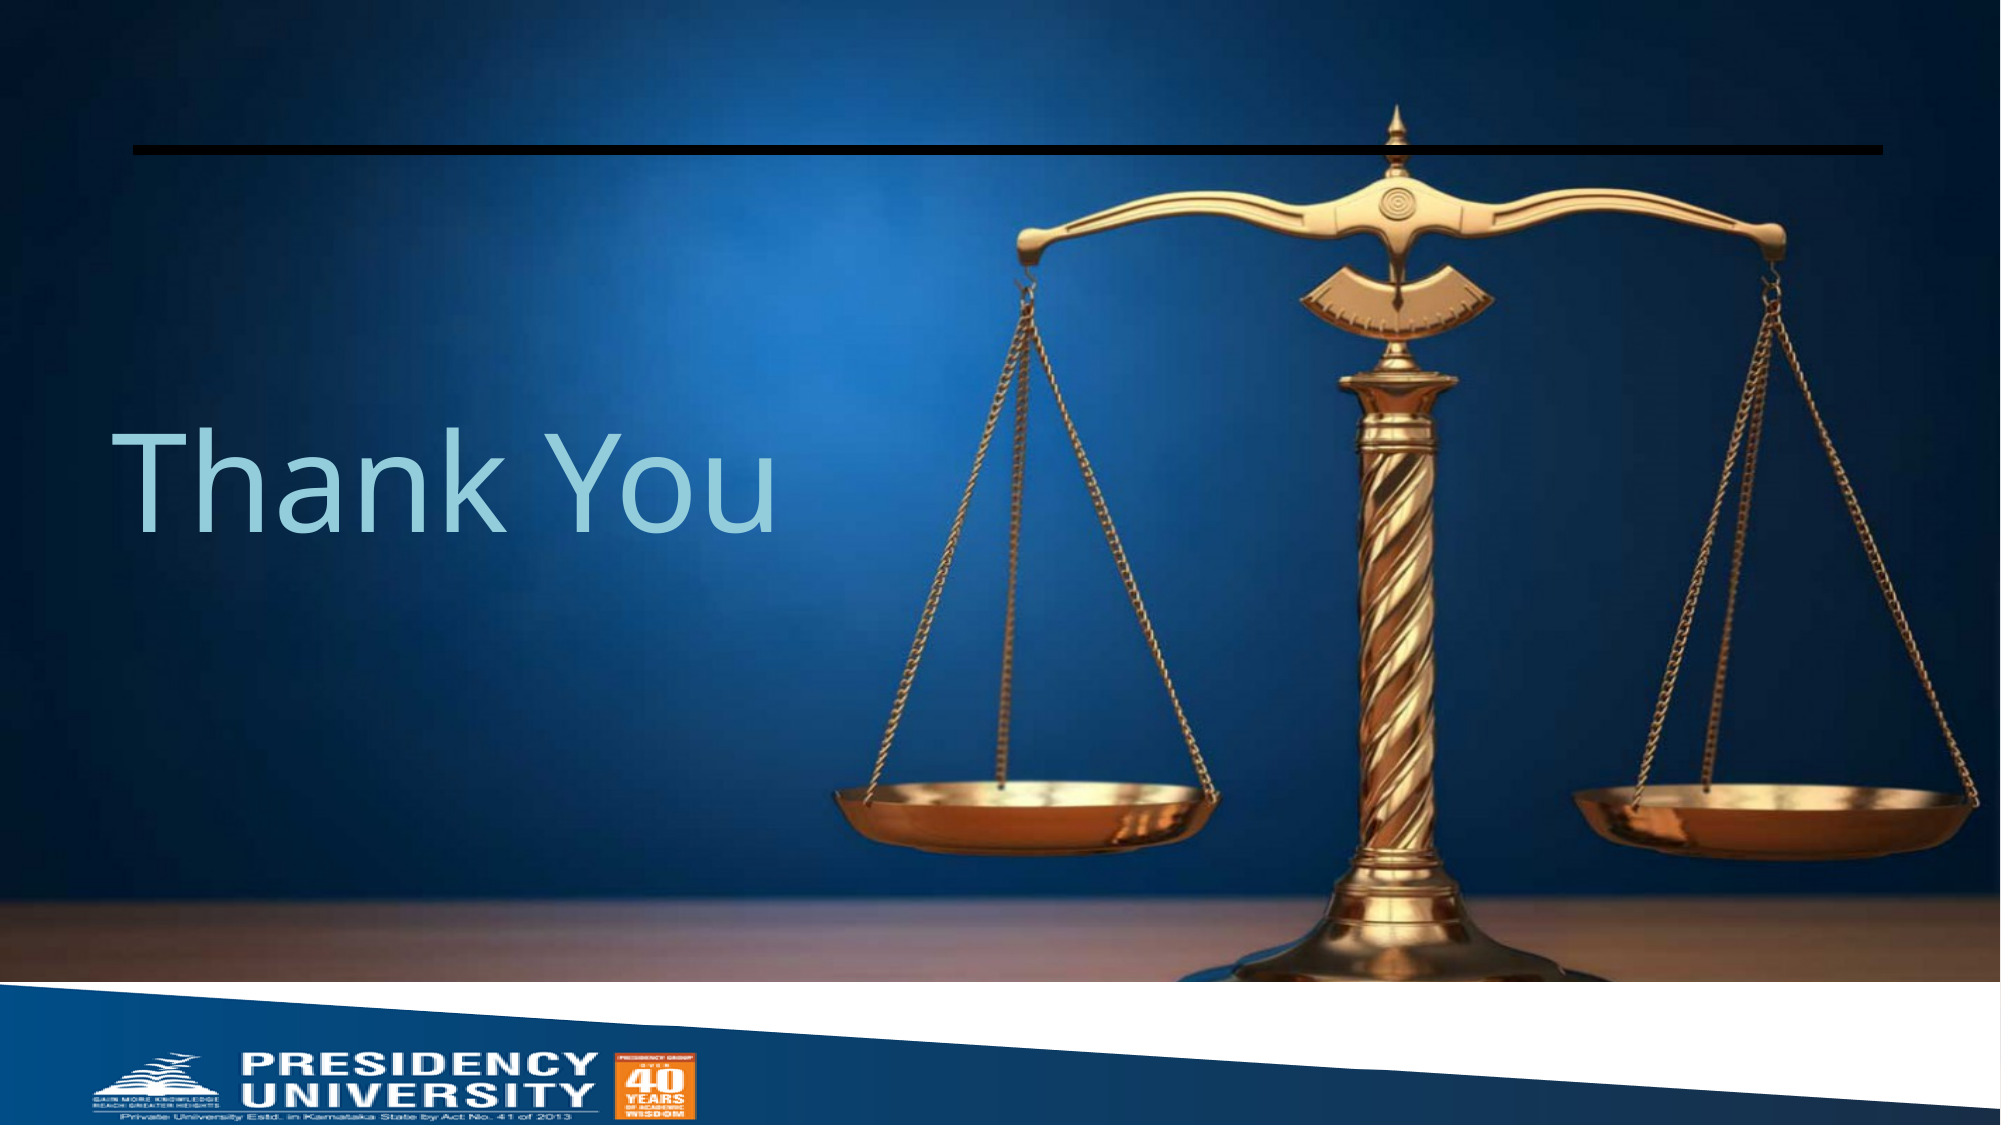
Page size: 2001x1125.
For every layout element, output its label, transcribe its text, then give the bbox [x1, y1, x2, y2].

text_box Thank You [32, 387, 864, 568]
picture [0, 0, 2001, 1125]
